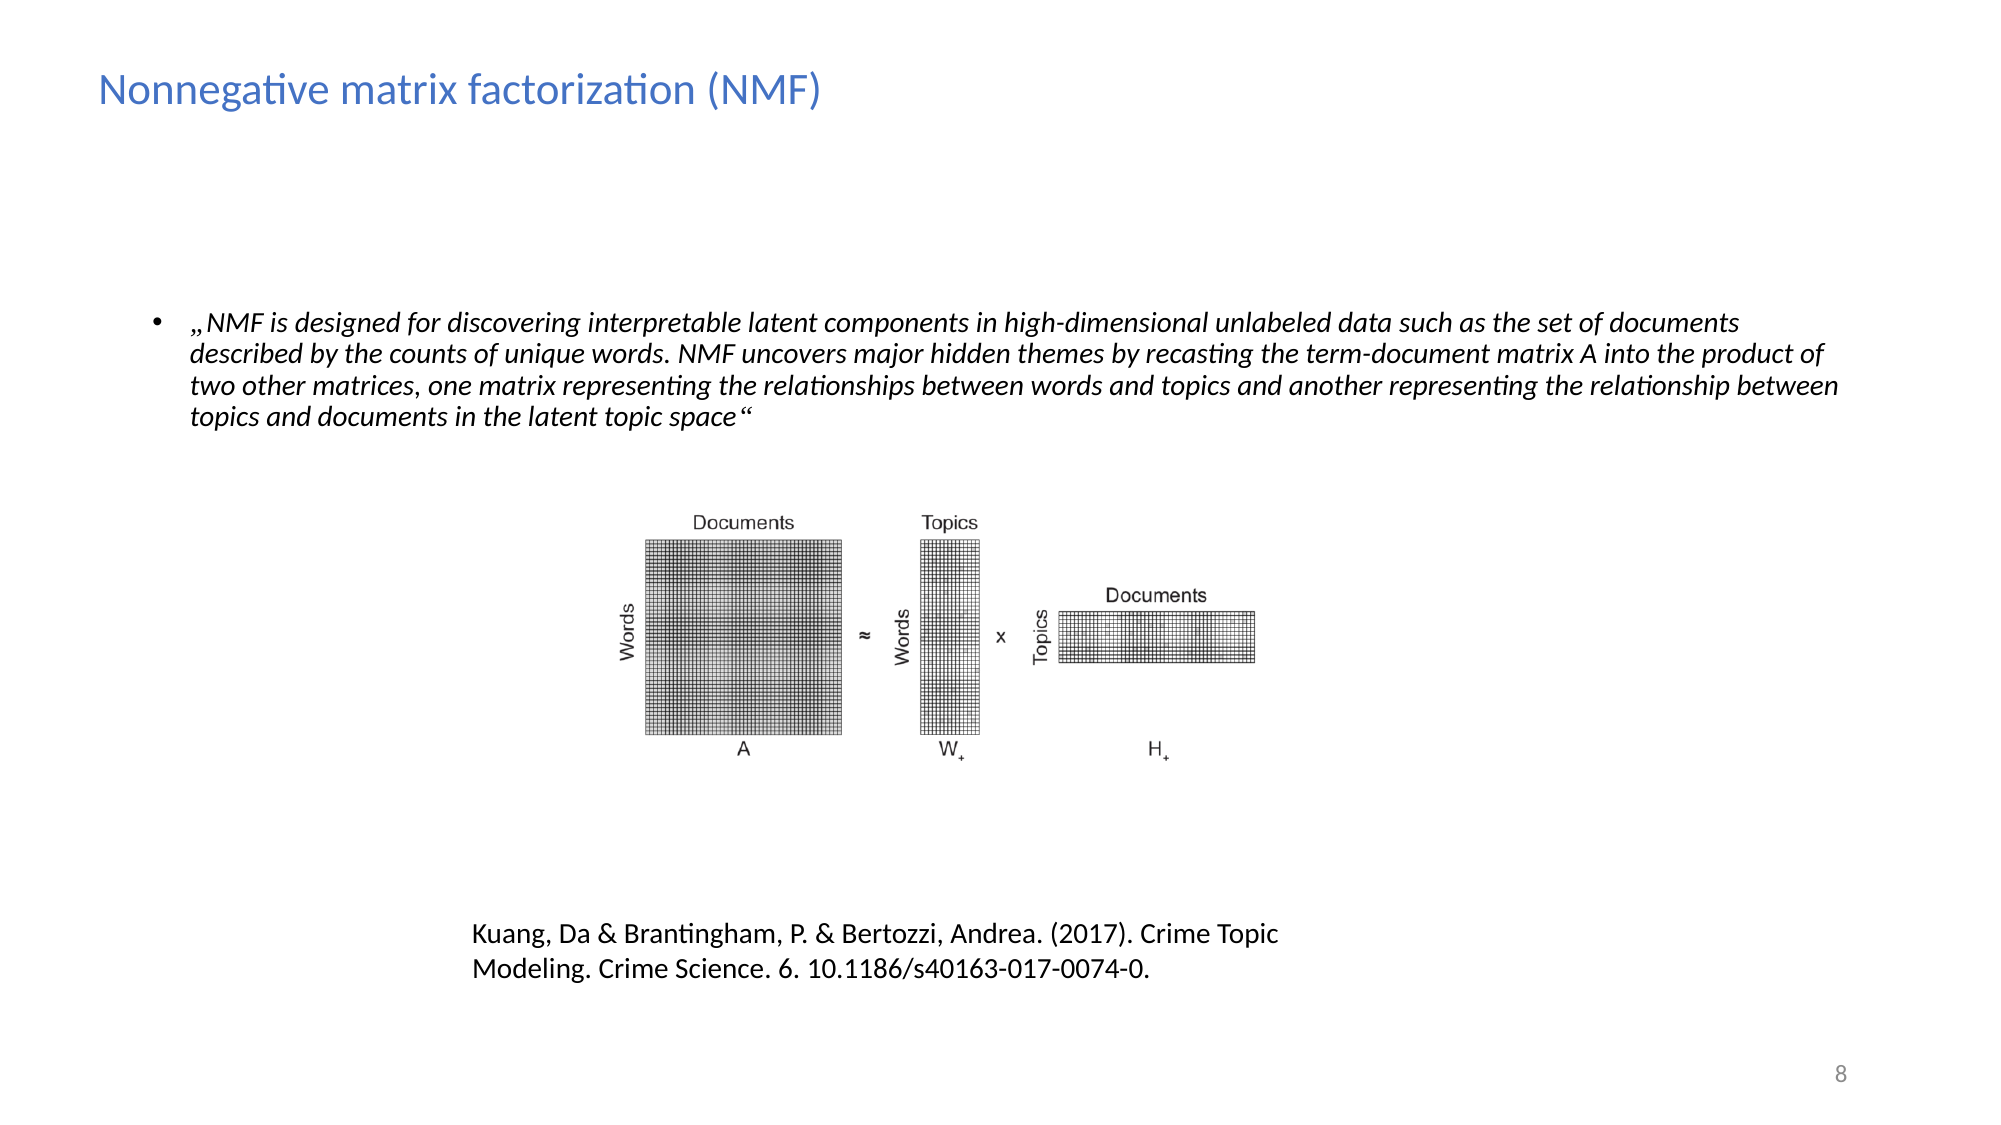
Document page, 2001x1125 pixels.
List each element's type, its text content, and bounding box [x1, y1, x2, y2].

list „NMF is designed for discovering interpretable latent components in high-dimensional unlabeled data such as the set of documents described by the counts of unique words. NMF uncovers major hidden themes by recasting the term-document matrix A into the product of two other matrices, one matrix representing the relationships between words and topics and another representing the relationship between topics and documents in the latent topic space“ [137, 299, 1863, 1014]
picture [595, 491, 1281, 802]
list Nonnegative matrix factorization (NMF) [98, 65, 1902, 120]
text_box Kuang, Da & Brantingham, P. & Bertozzi, Andrea. (2017). Crime Topic Modeling. Crime Science. 6. 10.1186/s40163-017-0074-0. [457, 907, 1357, 993]
slide_number 8 [1412, 1042, 1863, 1103]
